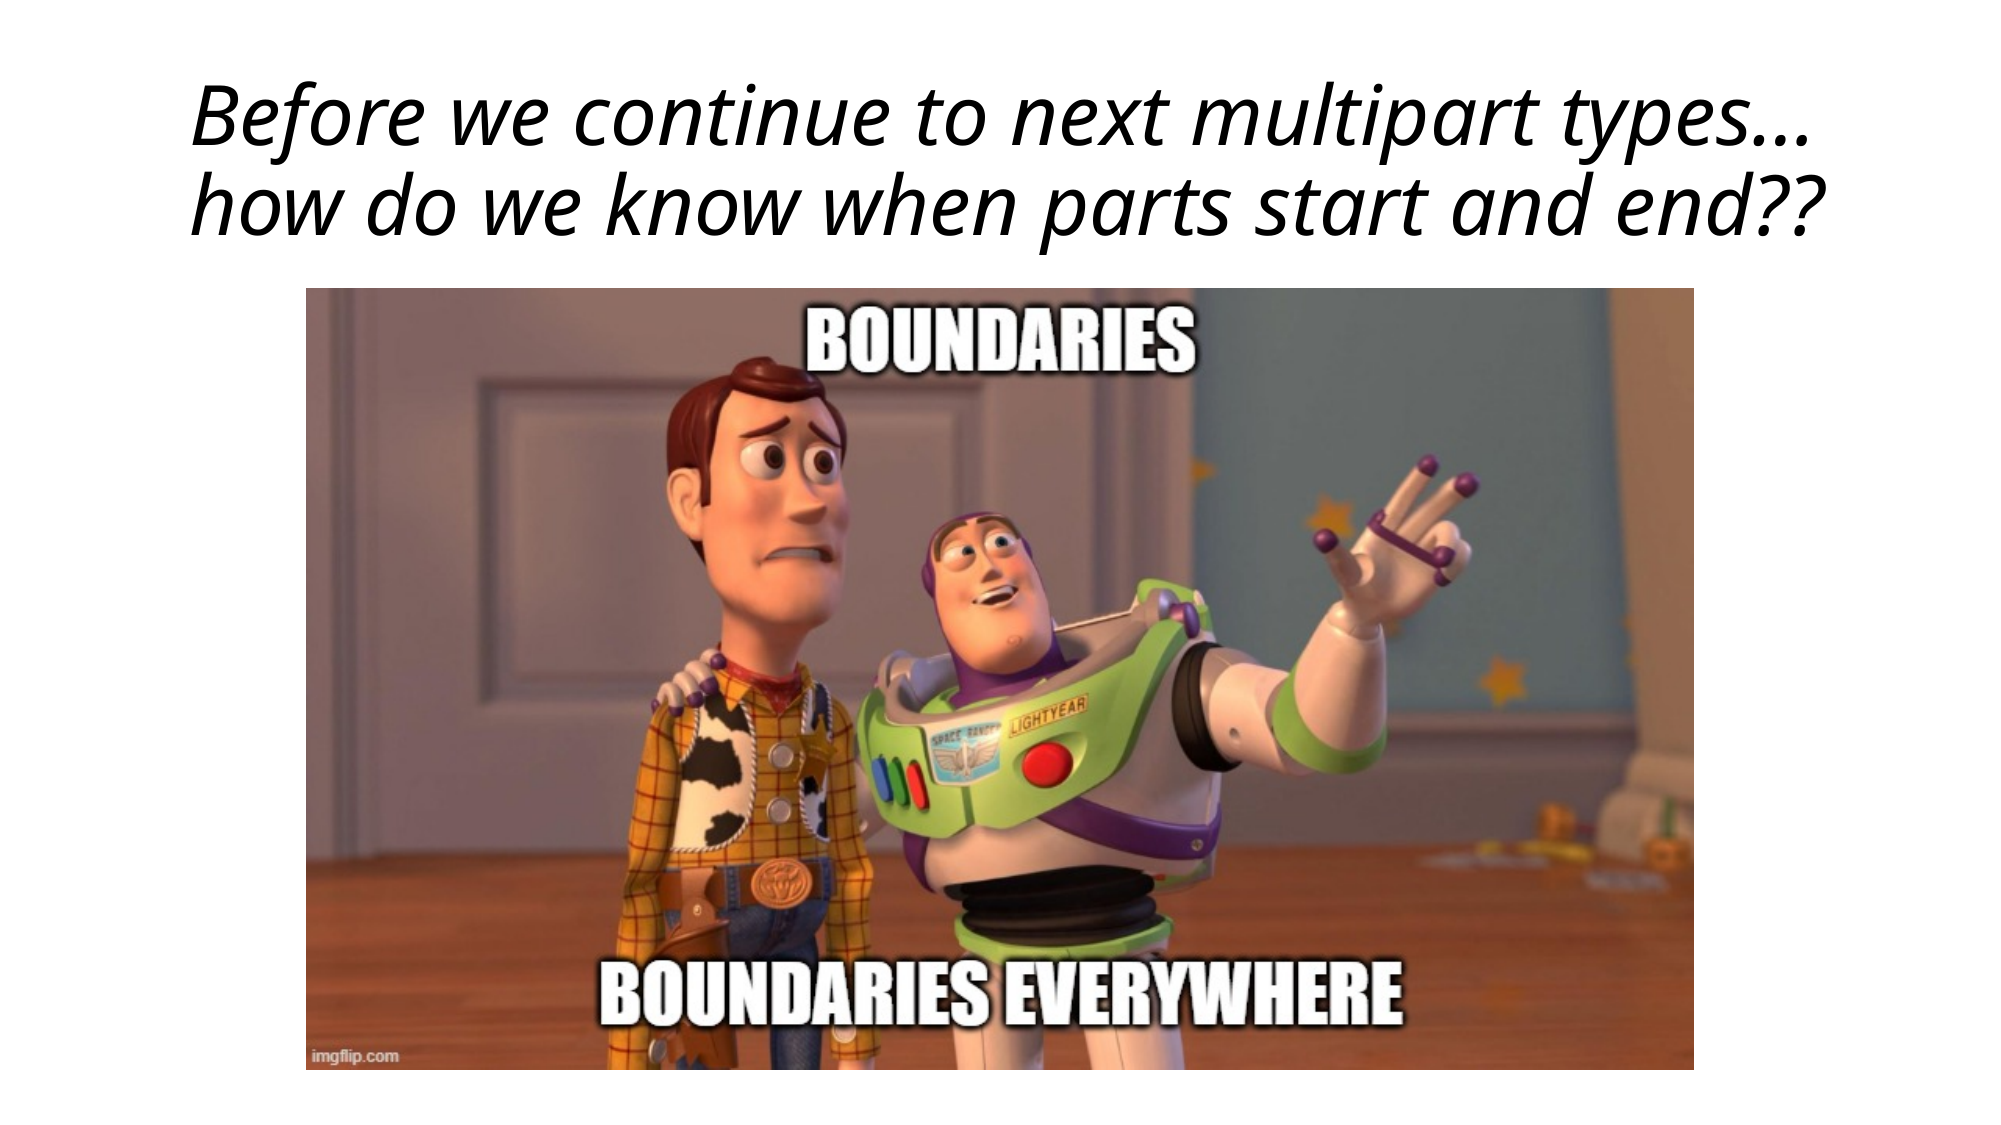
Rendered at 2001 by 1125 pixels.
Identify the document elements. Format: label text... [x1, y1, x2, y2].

picture [306, 288, 1694, 1070]
title Before we continue to next multipart types… how do we know when parts start and end?? [174, 55, 1900, 273]
